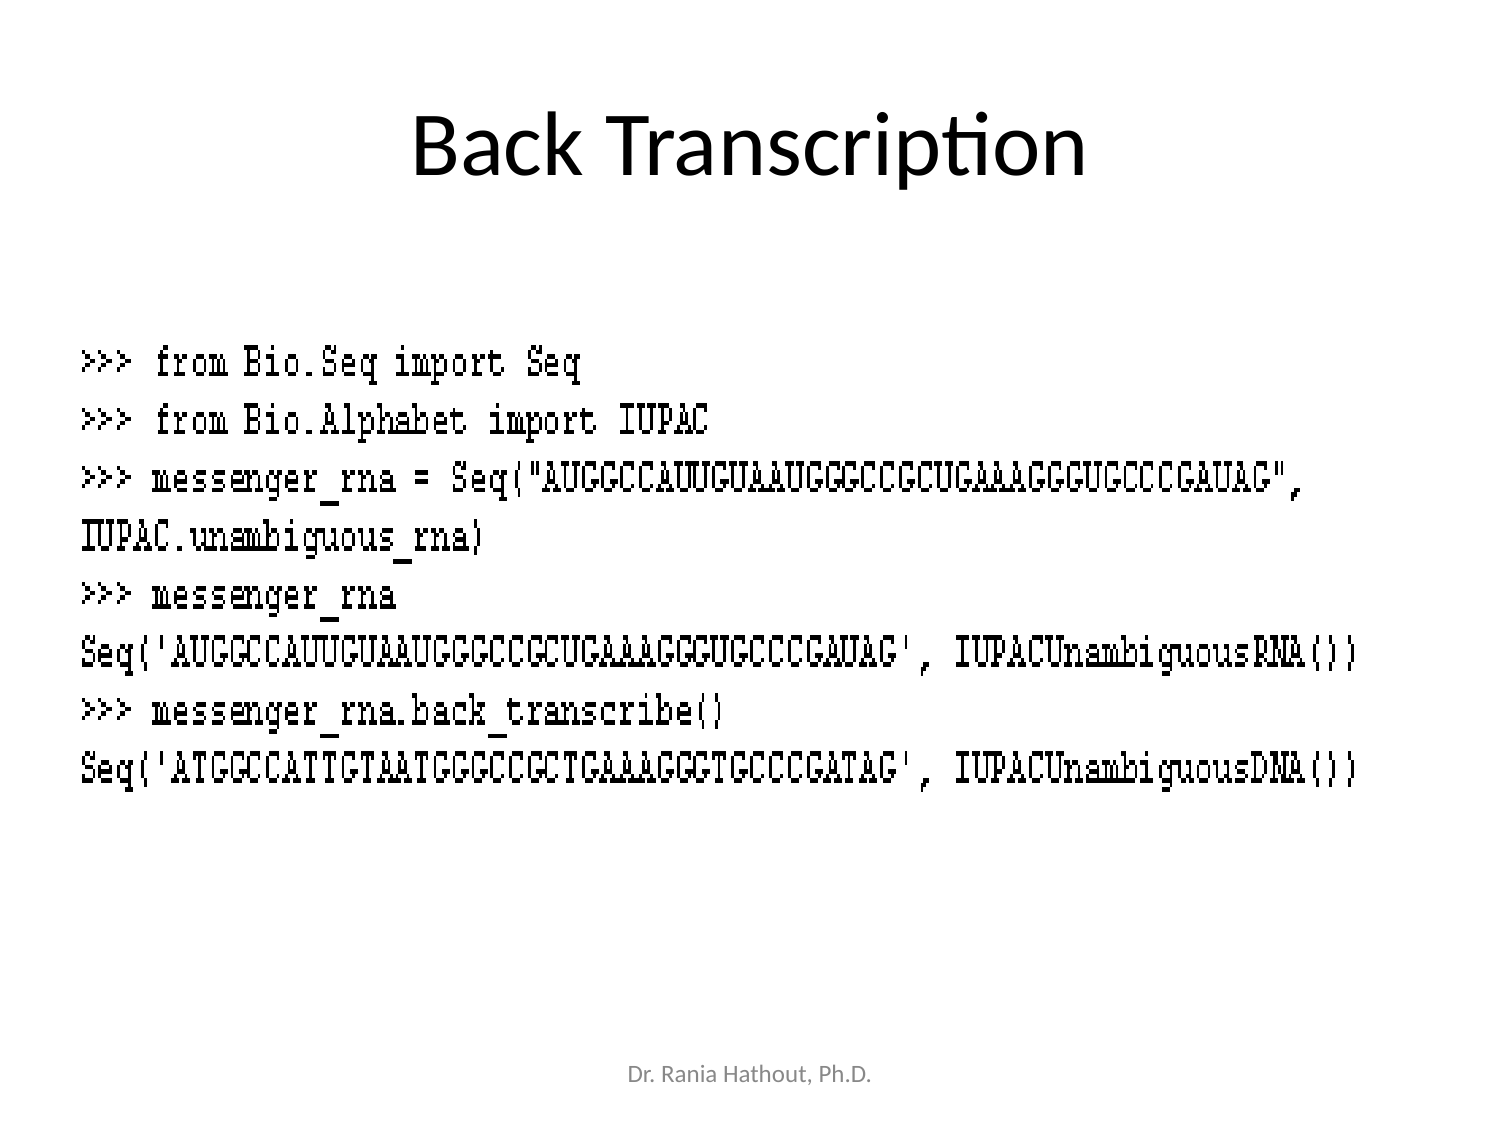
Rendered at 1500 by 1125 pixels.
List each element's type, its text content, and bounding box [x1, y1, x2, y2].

footer Dr. Rania Hathout, Ph.D. [512, 1042, 988, 1103]
title Back Transcription [75, 45, 1425, 232]
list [58, 234, 1430, 868]
